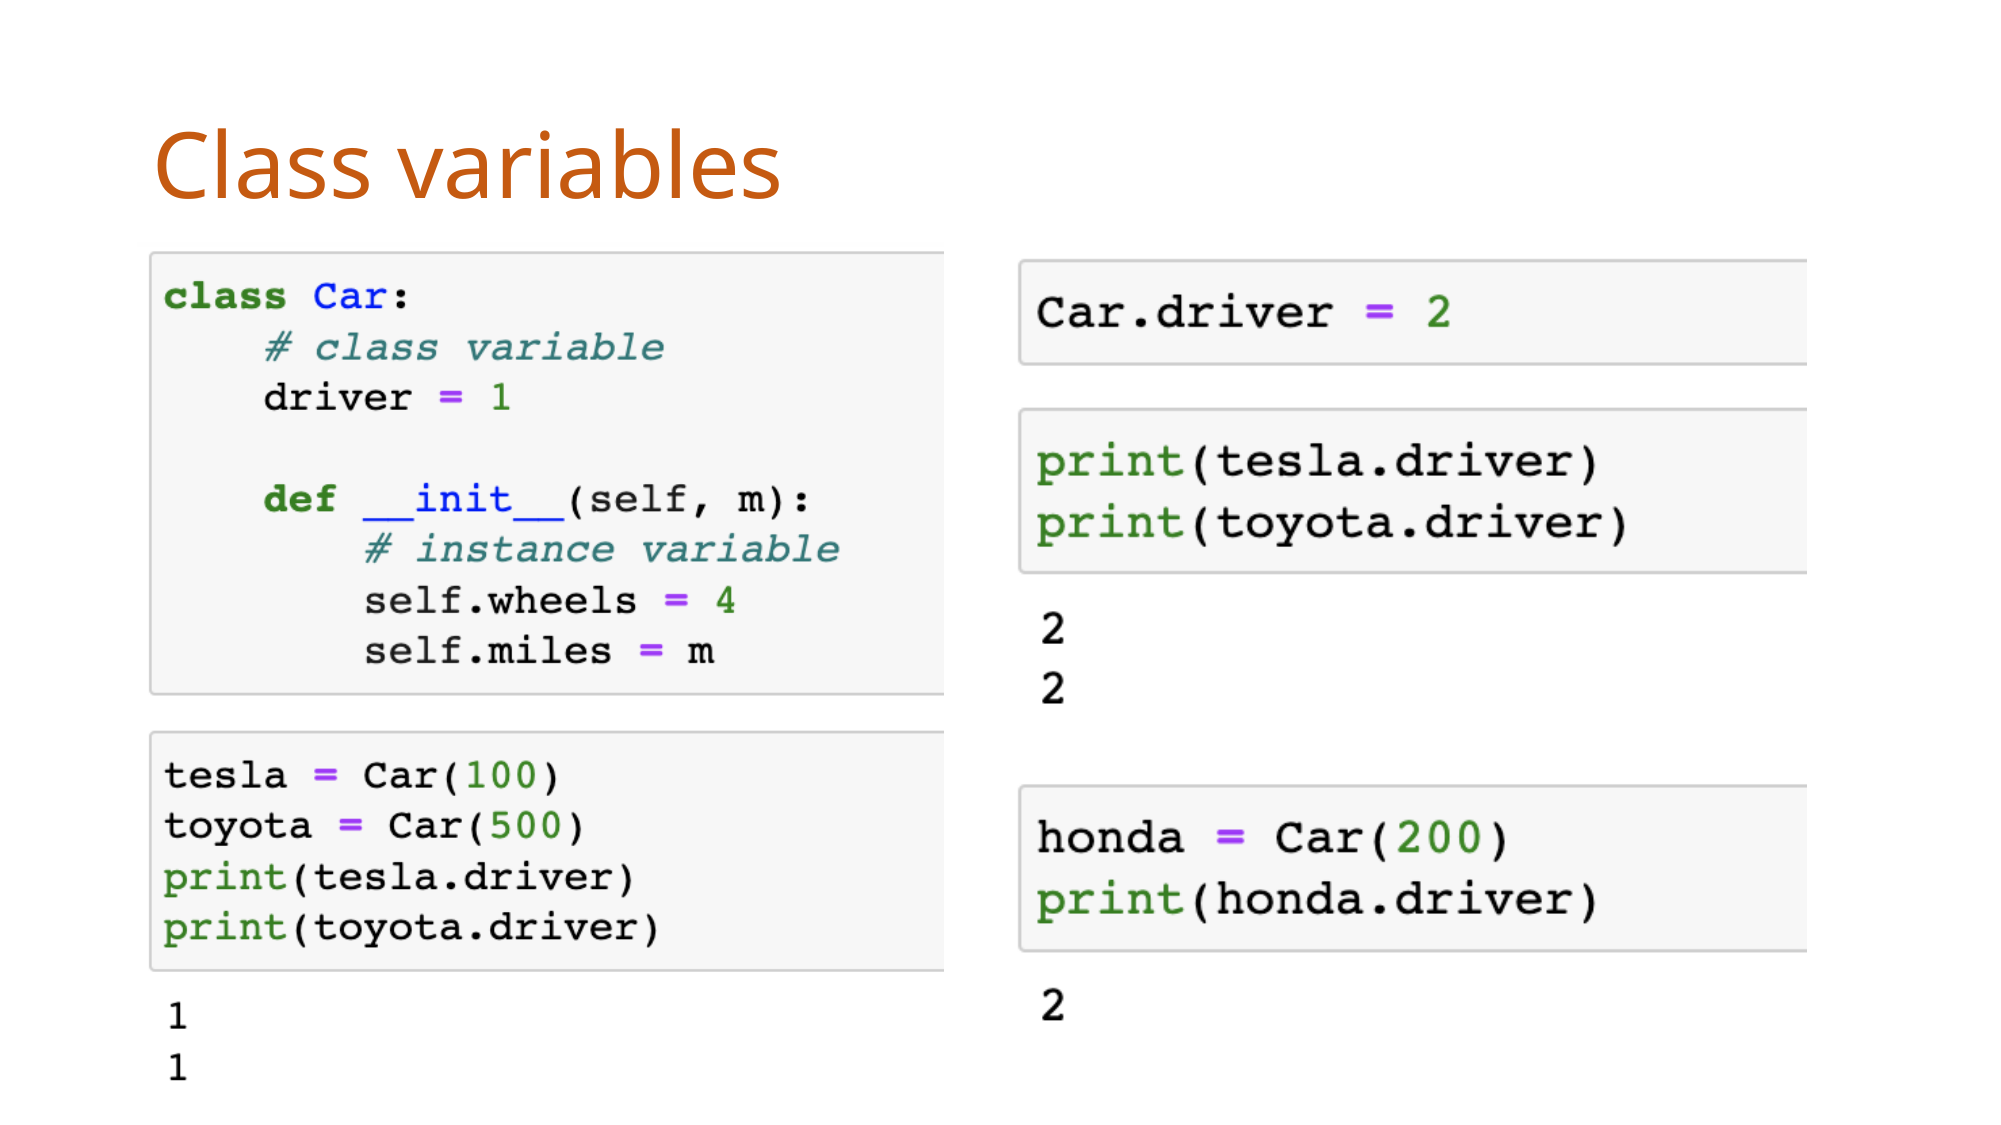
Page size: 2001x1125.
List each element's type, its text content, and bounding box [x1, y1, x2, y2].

picture [999, 227, 1807, 1061]
title Class variables [137, 59, 1863, 278]
picture [137, 242, 944, 1125]
